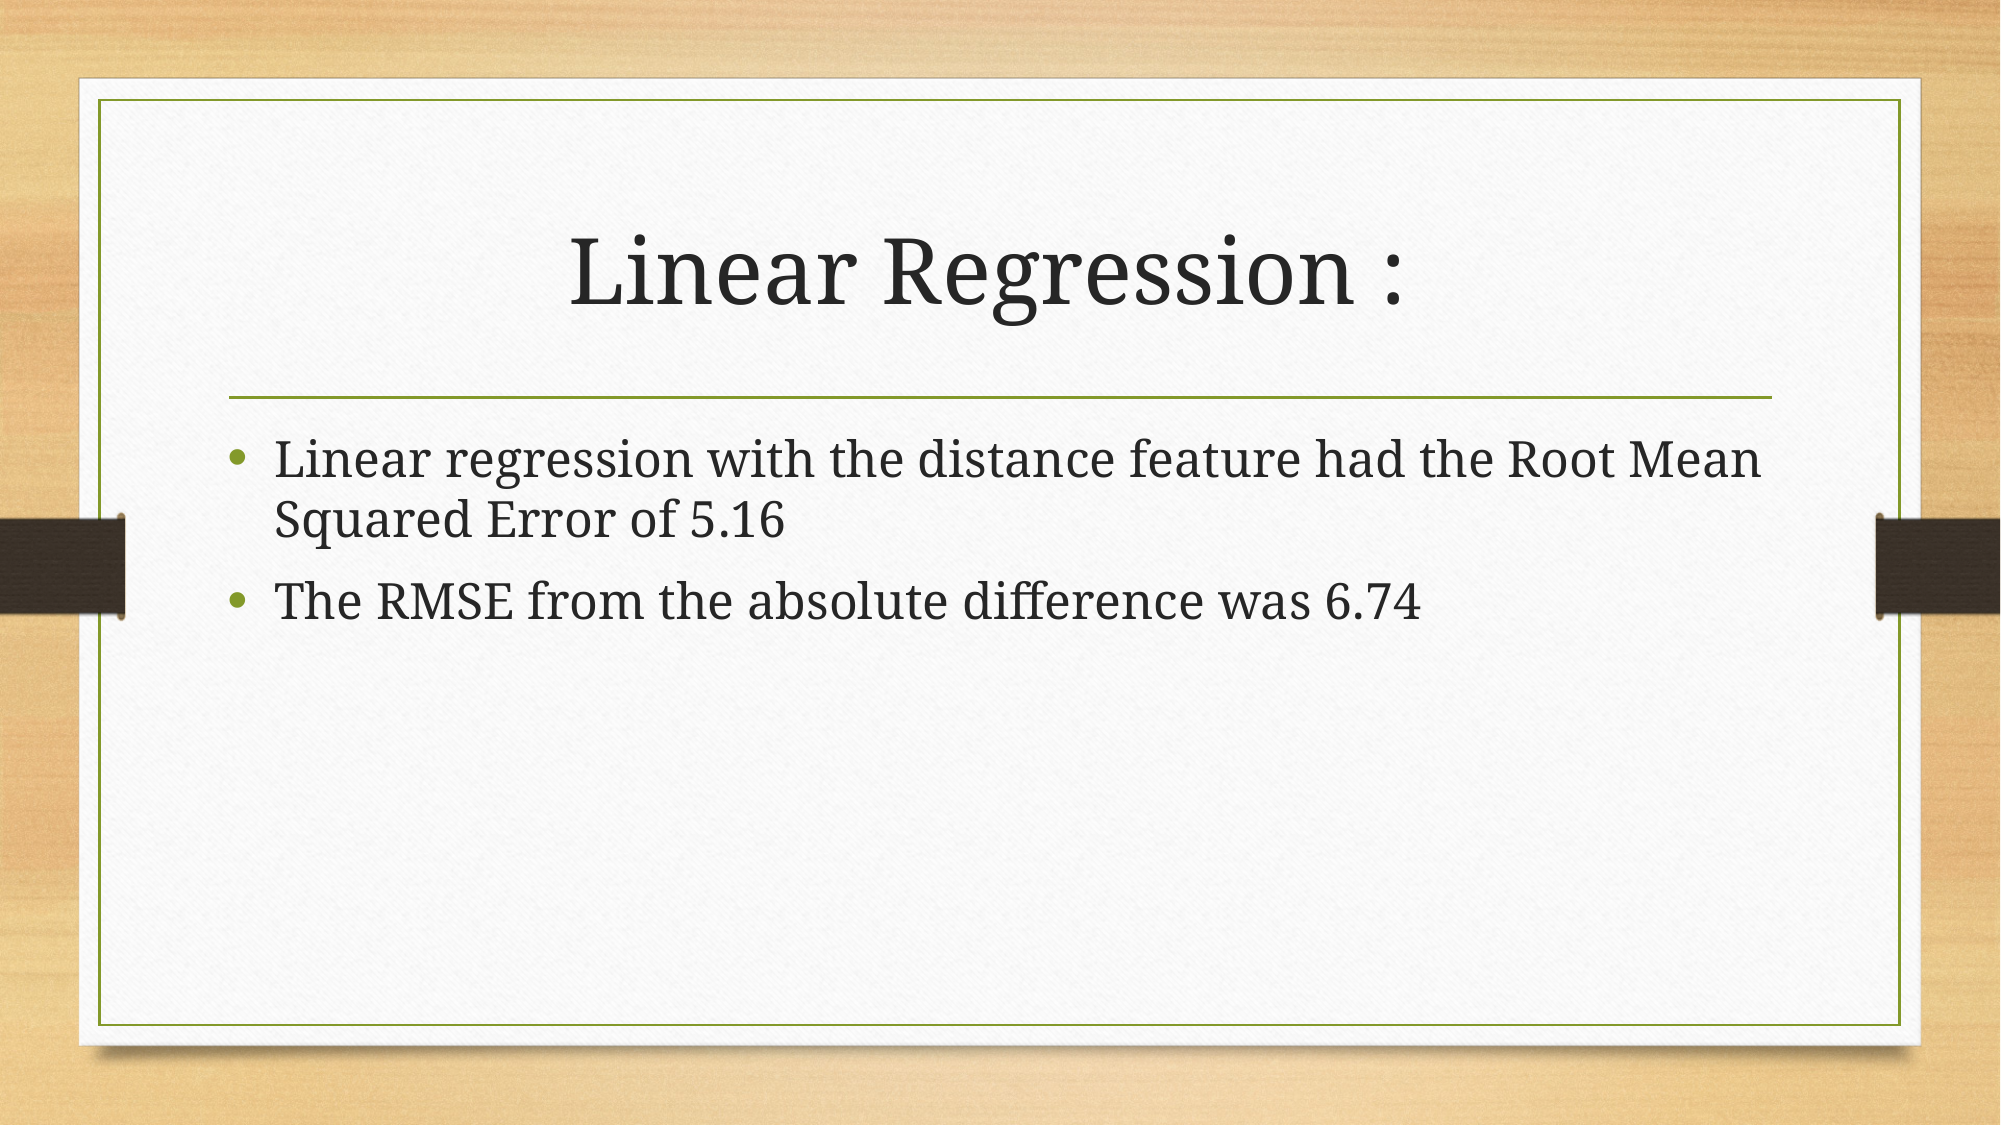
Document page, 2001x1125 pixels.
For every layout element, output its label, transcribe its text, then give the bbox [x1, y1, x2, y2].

title Linear Regression : [212, 161, 1788, 375]
list Linear regression with the distance feature had the Root Mean Squared Error of 5.16 The RMSE from the absolute difference was 6.74 [212, 419, 1788, 964]
picture [0, 0, 2001, 1125]
